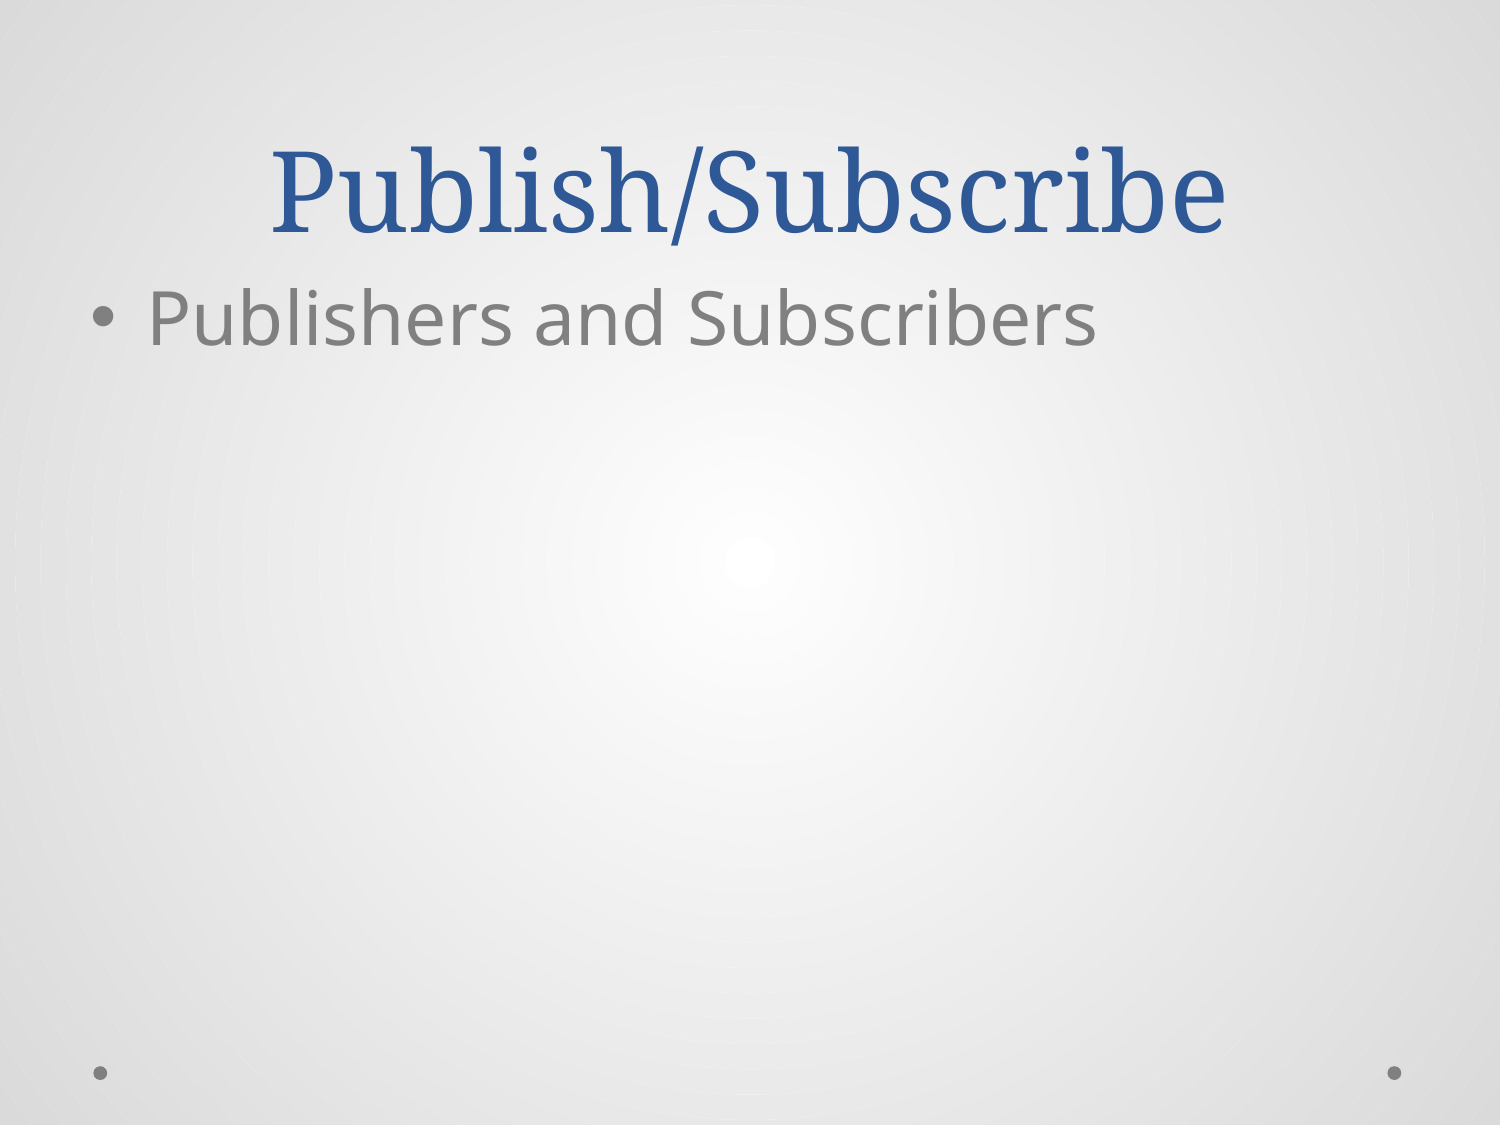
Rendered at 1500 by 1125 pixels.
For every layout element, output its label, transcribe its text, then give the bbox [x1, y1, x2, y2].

title Publish/Subscribe [75, 0, 1425, 262]
list Publishers and Subscribers [75, 262, 1425, 1005]
